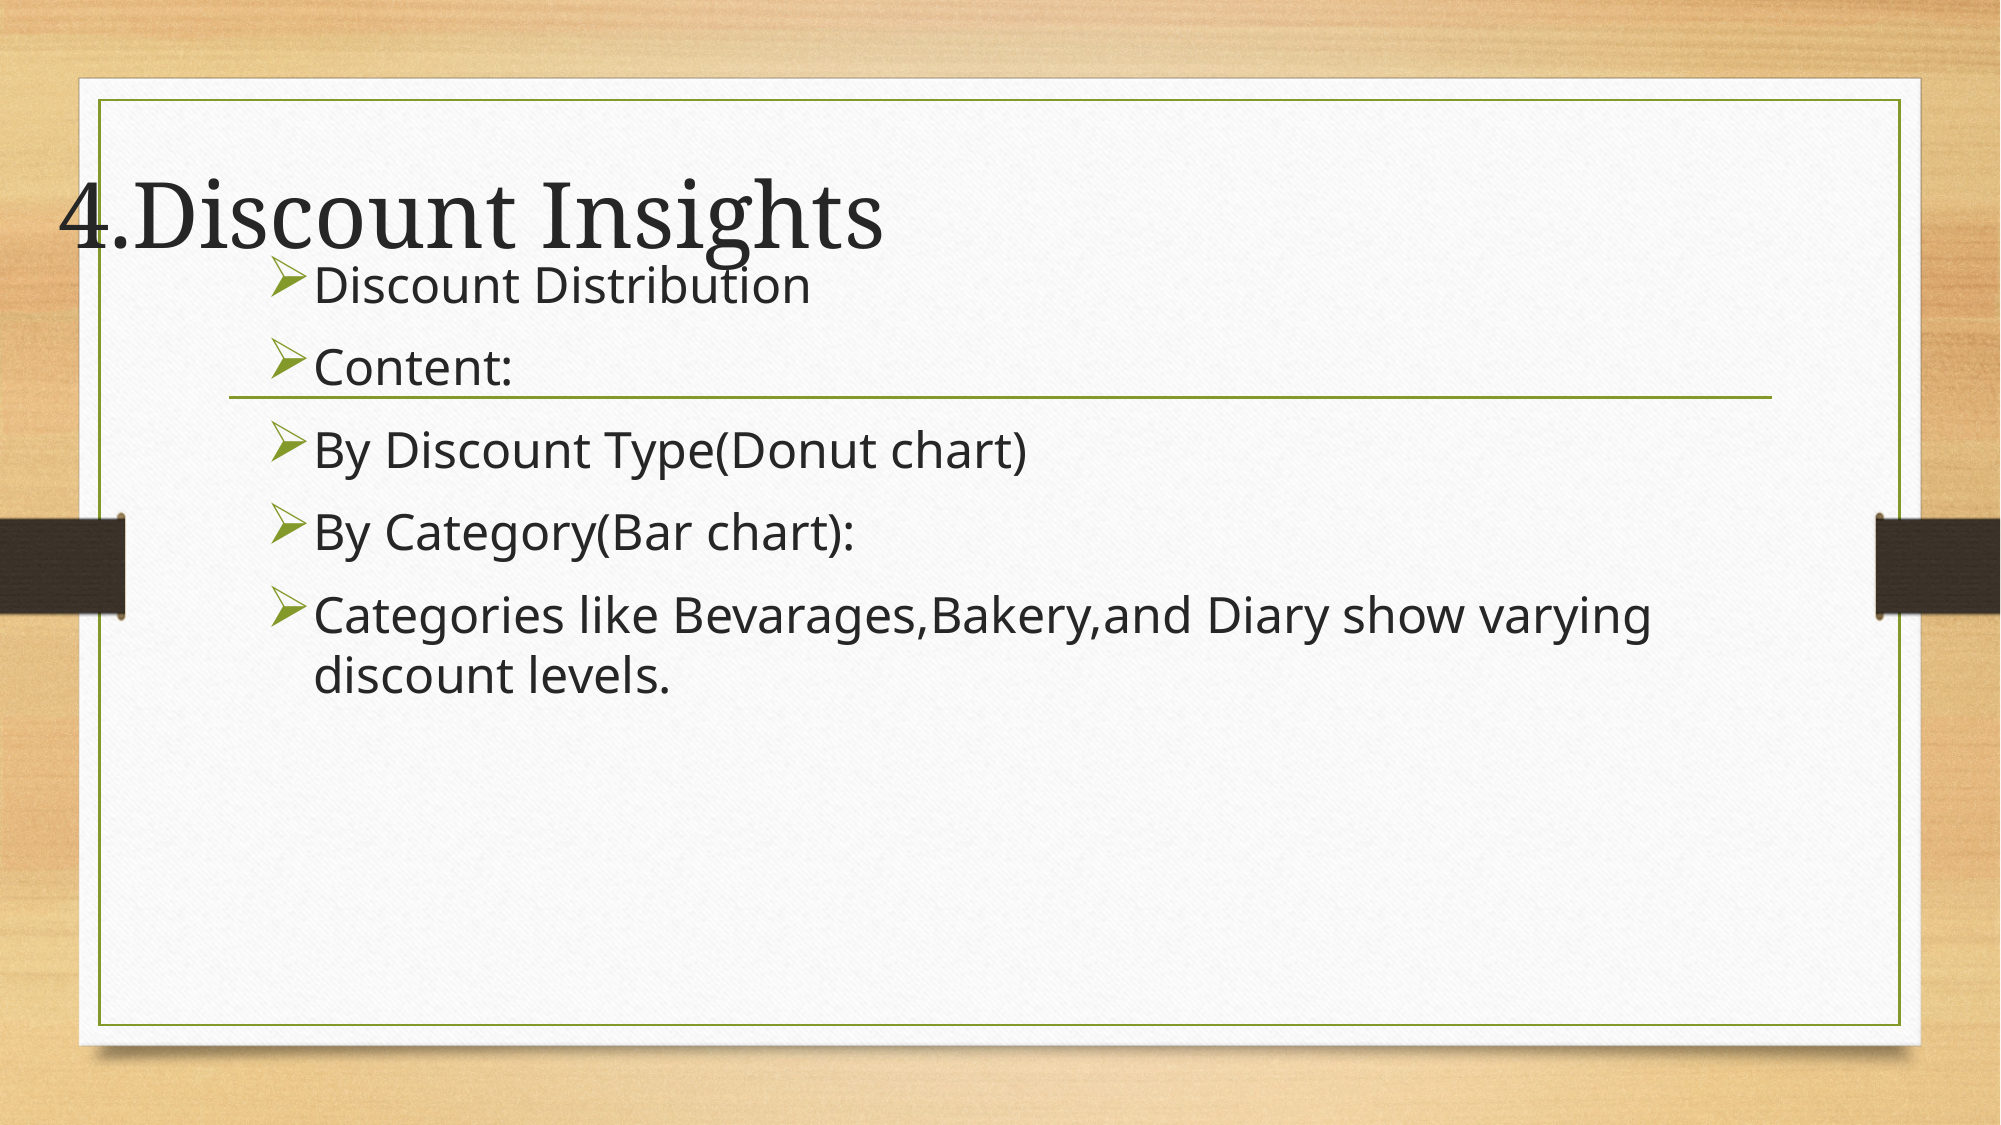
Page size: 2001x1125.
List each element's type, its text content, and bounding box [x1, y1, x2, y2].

picture [0, 0, 2001, 1125]
list Discount Distribution Content: By Discount Type(Donut chart) By Category(Bar chart): Categories like Bevarages,Bakery,and Diary show varying discount levels. [251, 245, 1788, 964]
title 4.Discount Insights [0, 48, 1788, 375]
